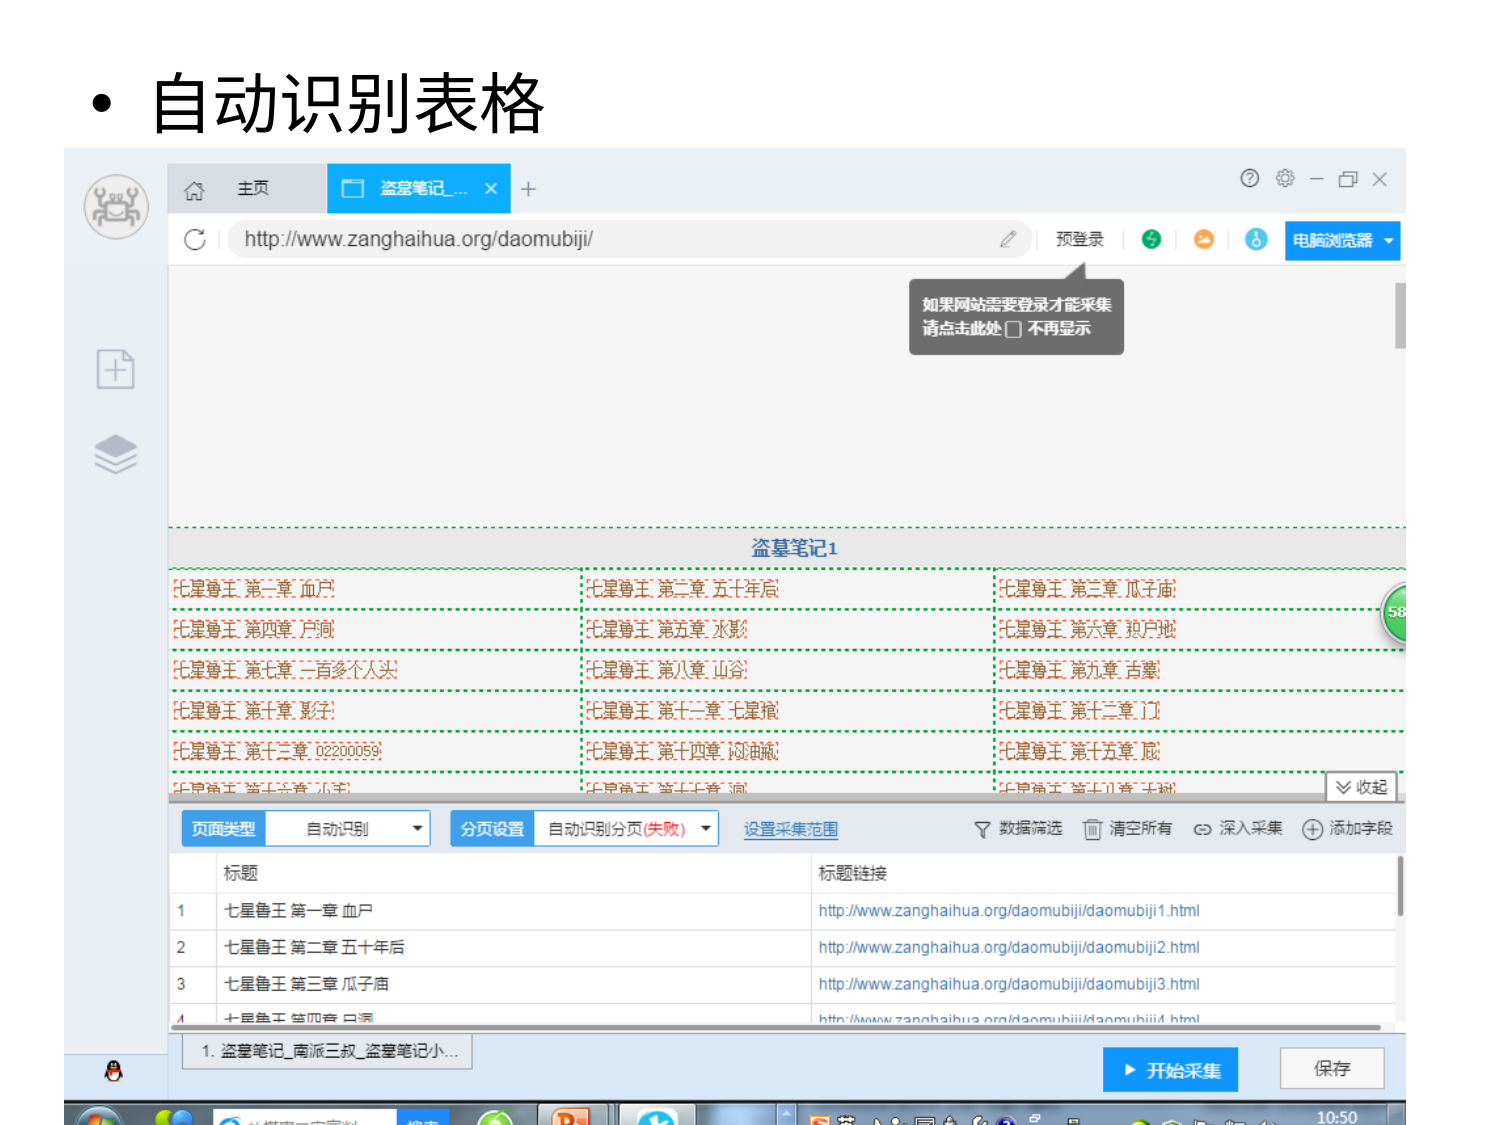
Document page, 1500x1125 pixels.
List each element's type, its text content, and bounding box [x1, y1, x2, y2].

list 自动识别表格 [75, 54, 1425, 1005]
picture [64, 148, 1406, 1125]
